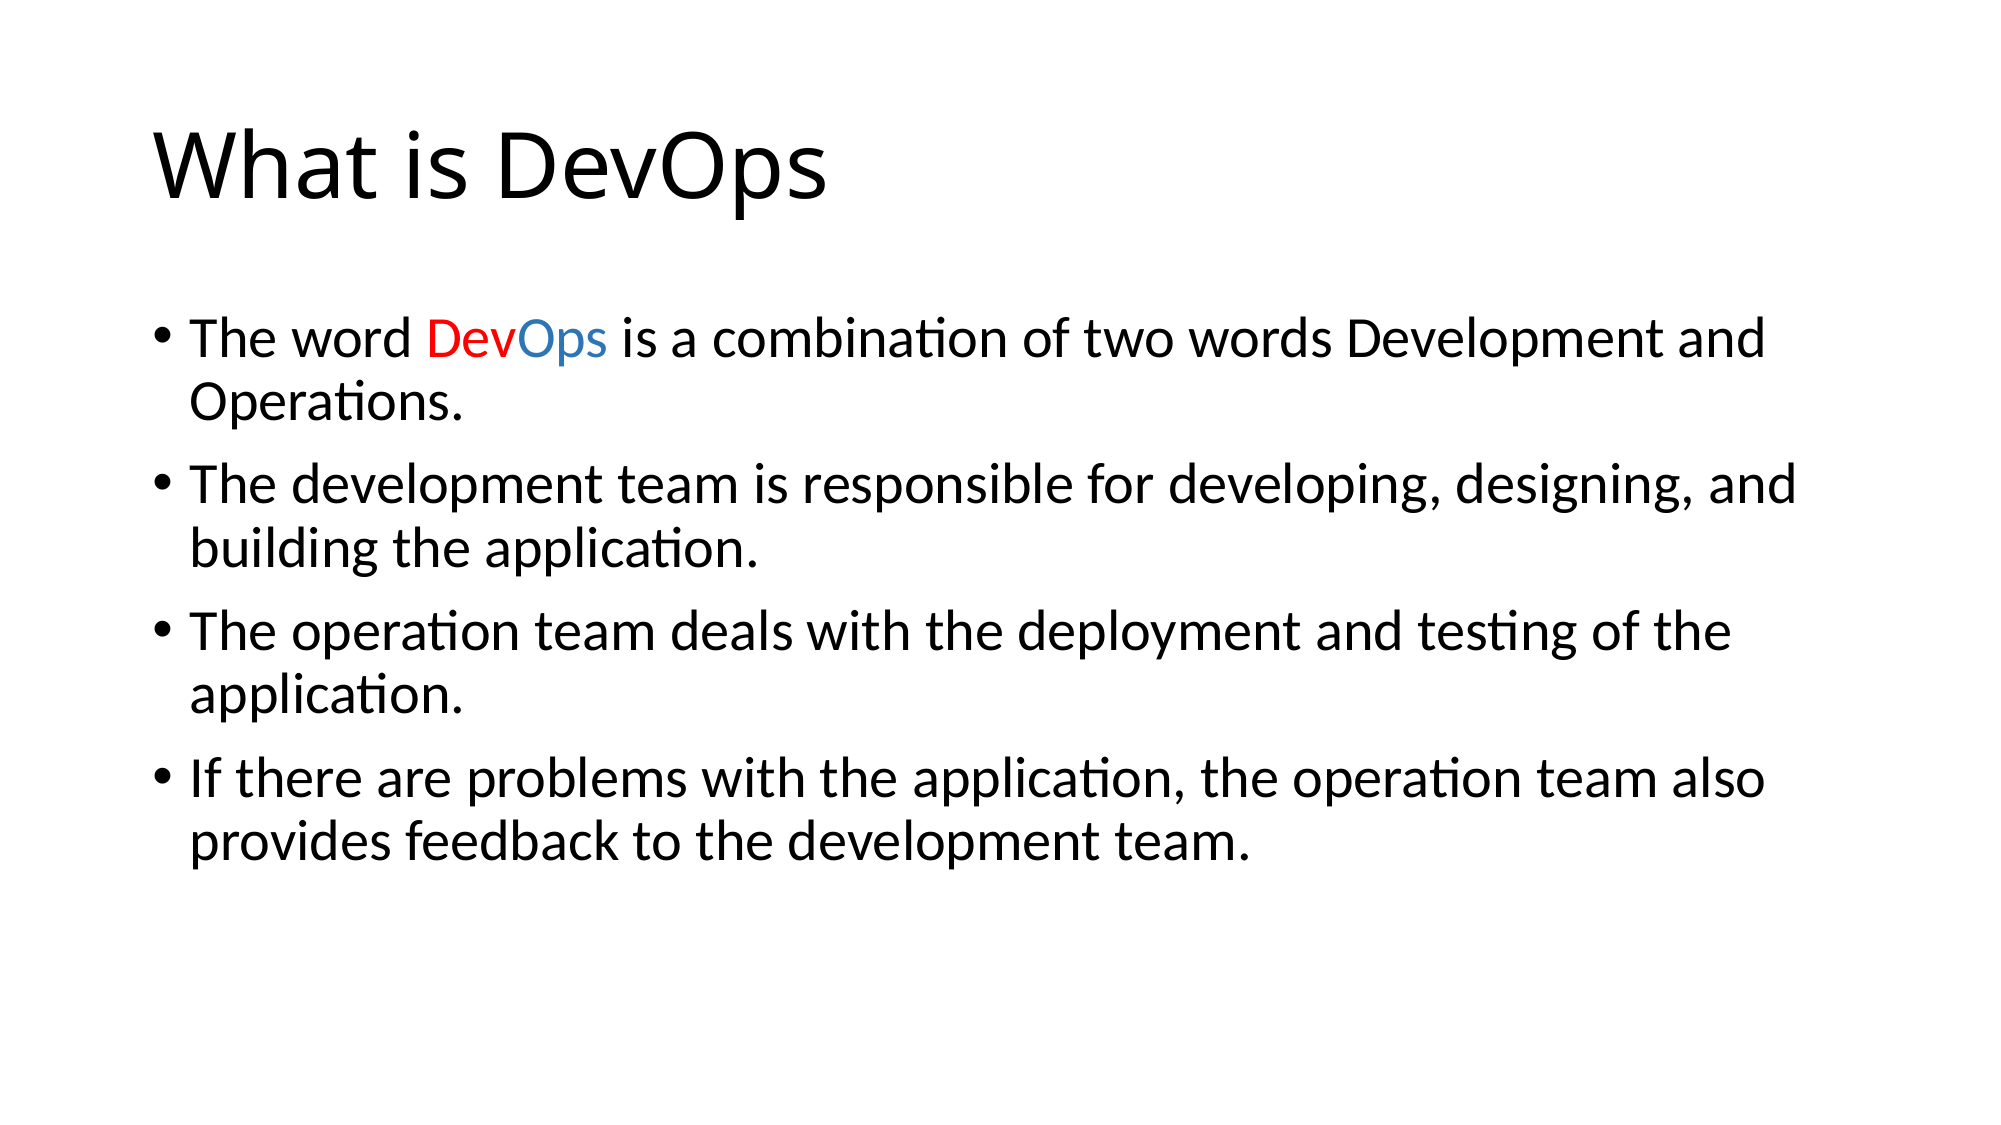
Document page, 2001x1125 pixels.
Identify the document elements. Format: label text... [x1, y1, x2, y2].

list The word DevOps is a combination of two words Development and Operations. The development team is responsible for developing, designing, and building the application. The operation team deals with the deployment and testing of the application. If there are problems with the application, the operation team also provides feedback to the development team. [137, 299, 1863, 1014]
title What is DevOps [137, 59, 1863, 278]
